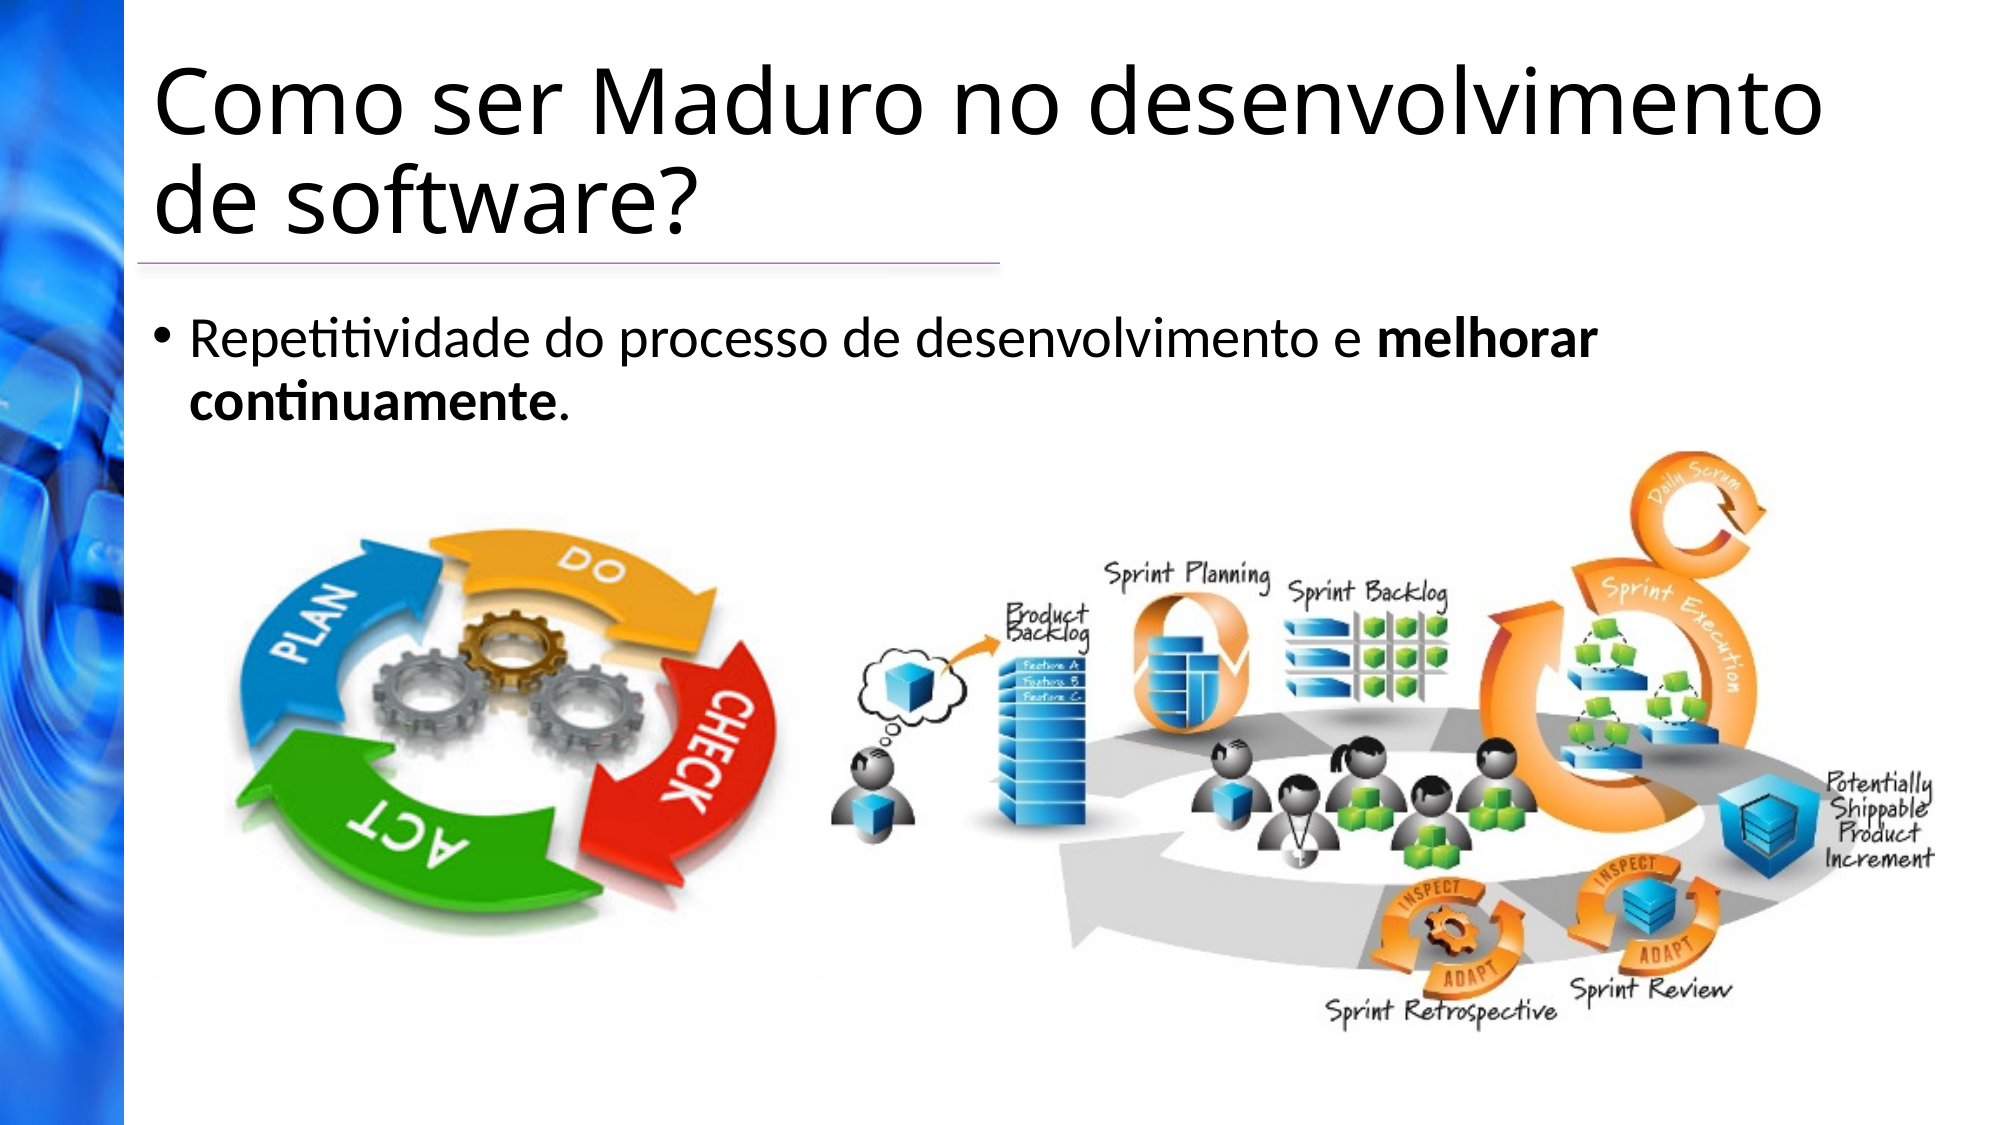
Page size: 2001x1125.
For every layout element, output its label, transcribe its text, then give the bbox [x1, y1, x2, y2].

title Como ser Maduro no desenvolvimento de software? [137, 45, 1863, 264]
list Repetitividade do processo de desenvolvimento e melhorar continuamente. [137, 299, 1863, 1014]
picture [154, 480, 822, 981]
picture [0, 0, 124, 1125]
picture [830, 450, 1935, 1034]
